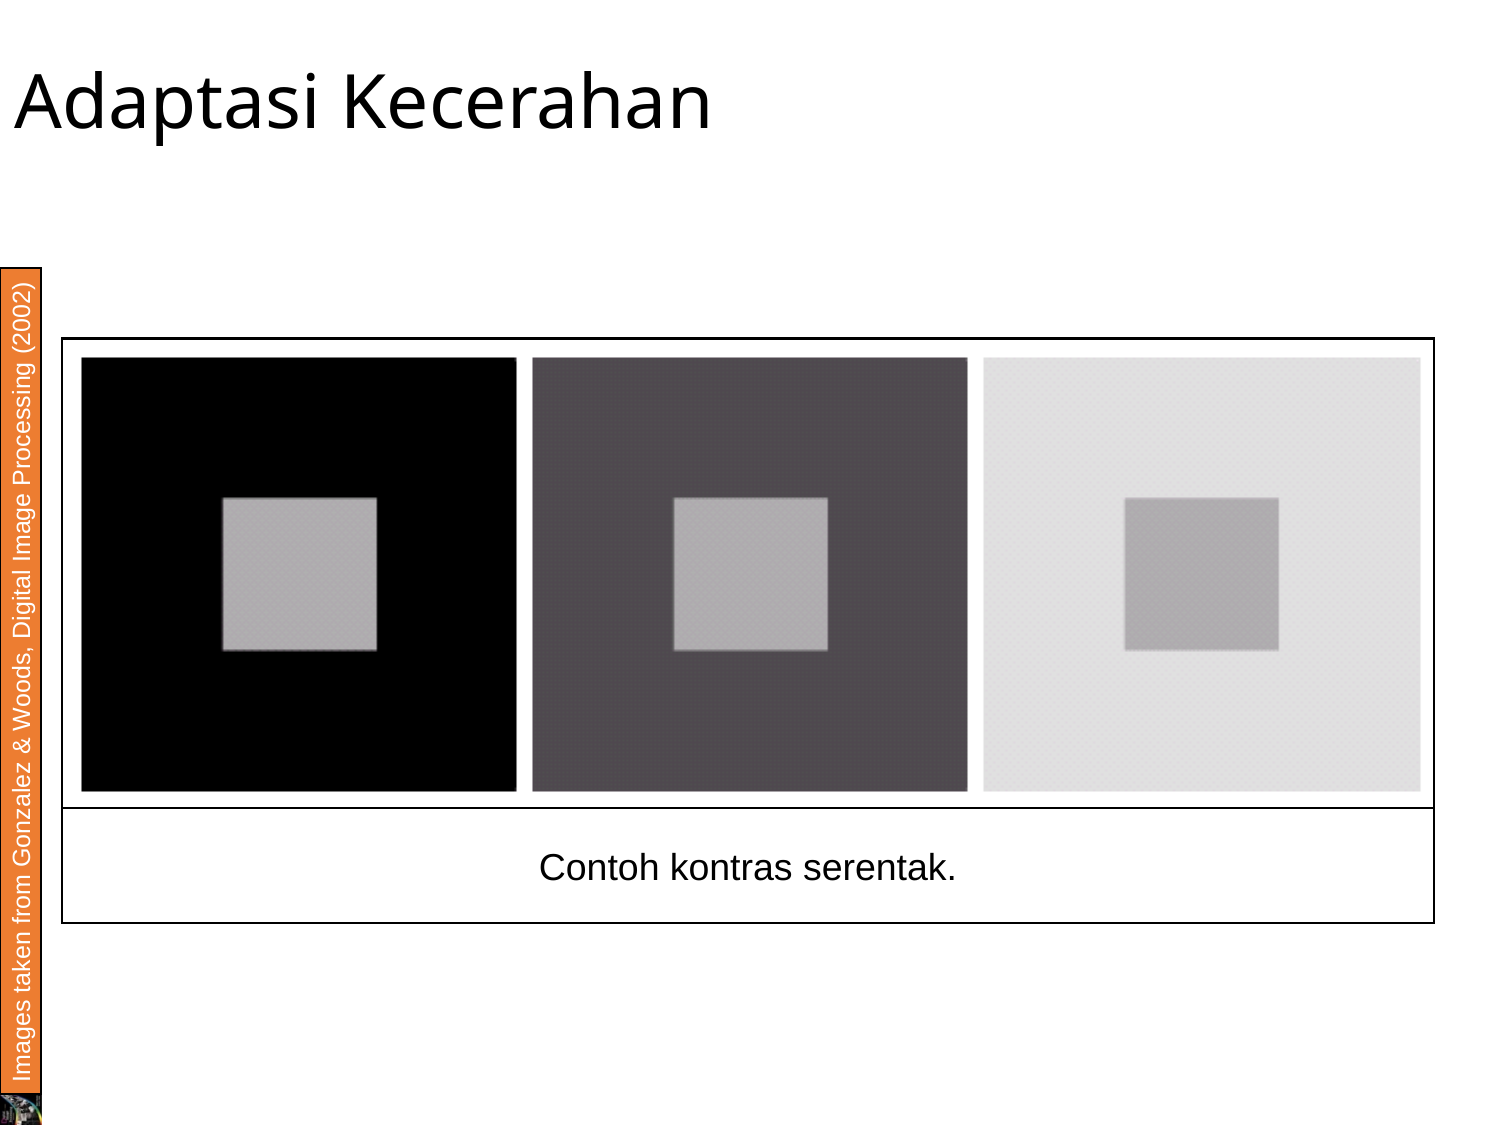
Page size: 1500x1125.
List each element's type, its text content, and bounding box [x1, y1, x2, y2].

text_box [61, 338, 1435, 923]
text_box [0, 267, 43, 1125]
title Adaptasi Kecerahan [0, 48, 1294, 160]
